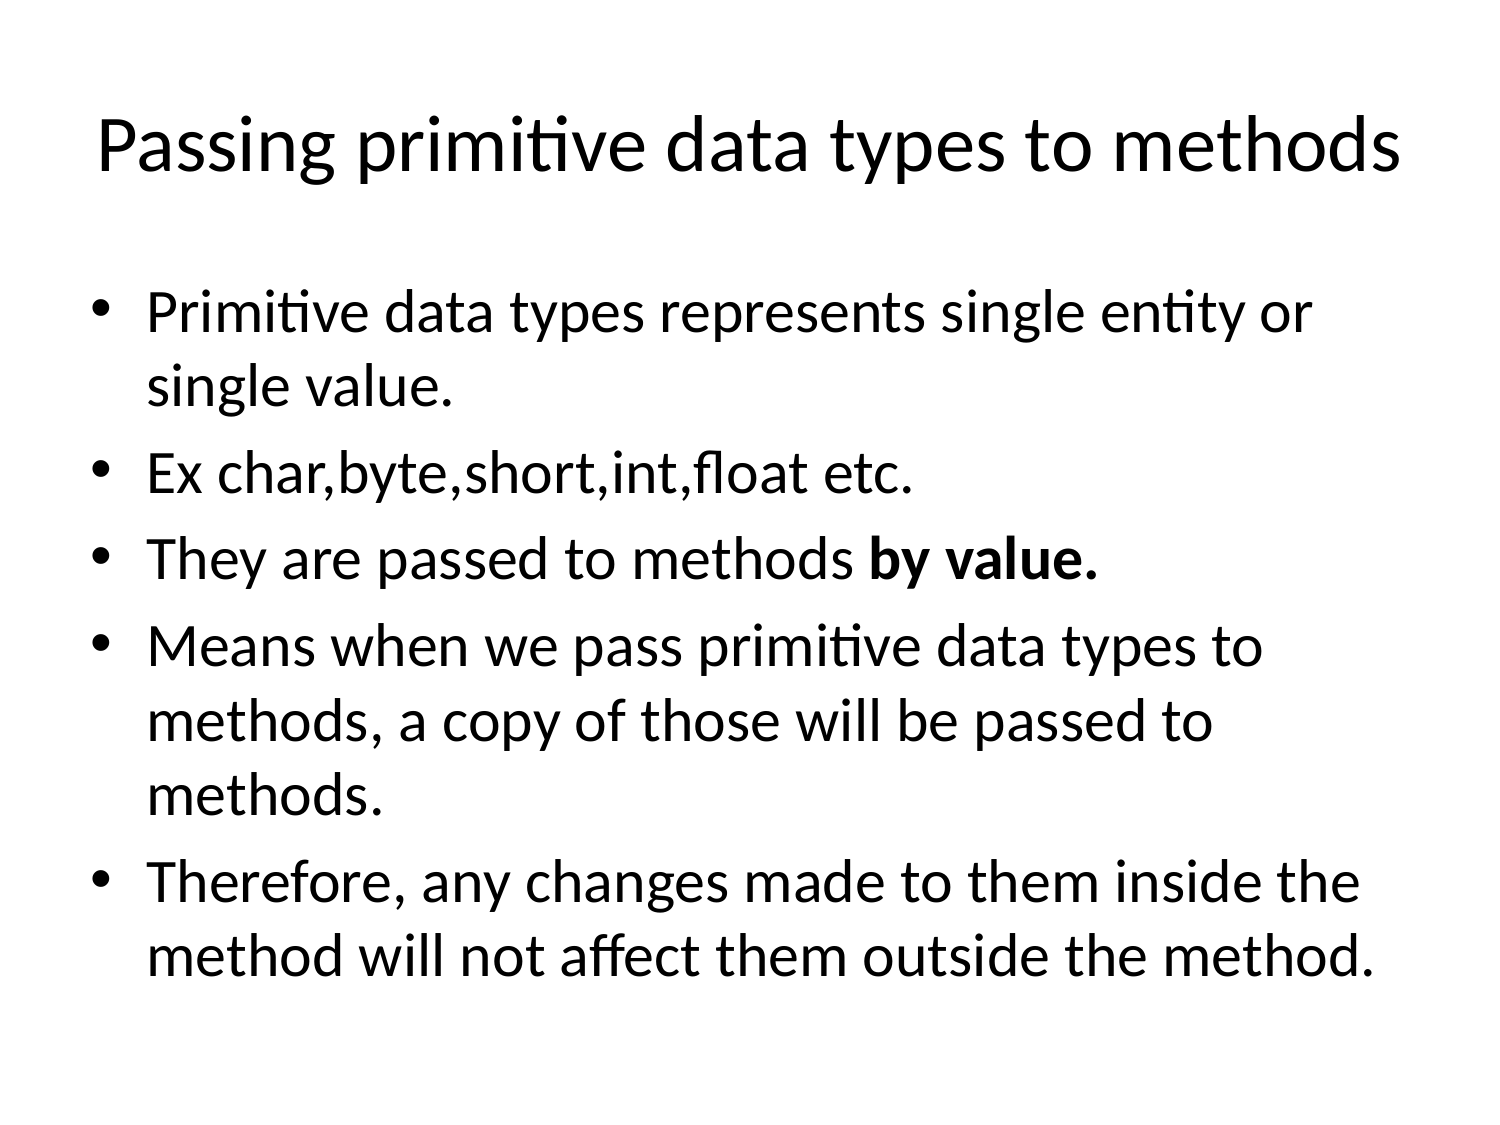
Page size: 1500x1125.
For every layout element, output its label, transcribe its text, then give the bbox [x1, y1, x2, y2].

list Primitive data types represents single entity or single value. Ex char,byte,short,int,float etc. They are passed to methods by value. Means when we pass primitive data types to methods, a copy of those will be passed to methods. Therefore, any changes made to them inside the method will not affect them outside the method. [75, 262, 1425, 1005]
title Passing primitive data types to methods [75, 45, 1425, 233]
